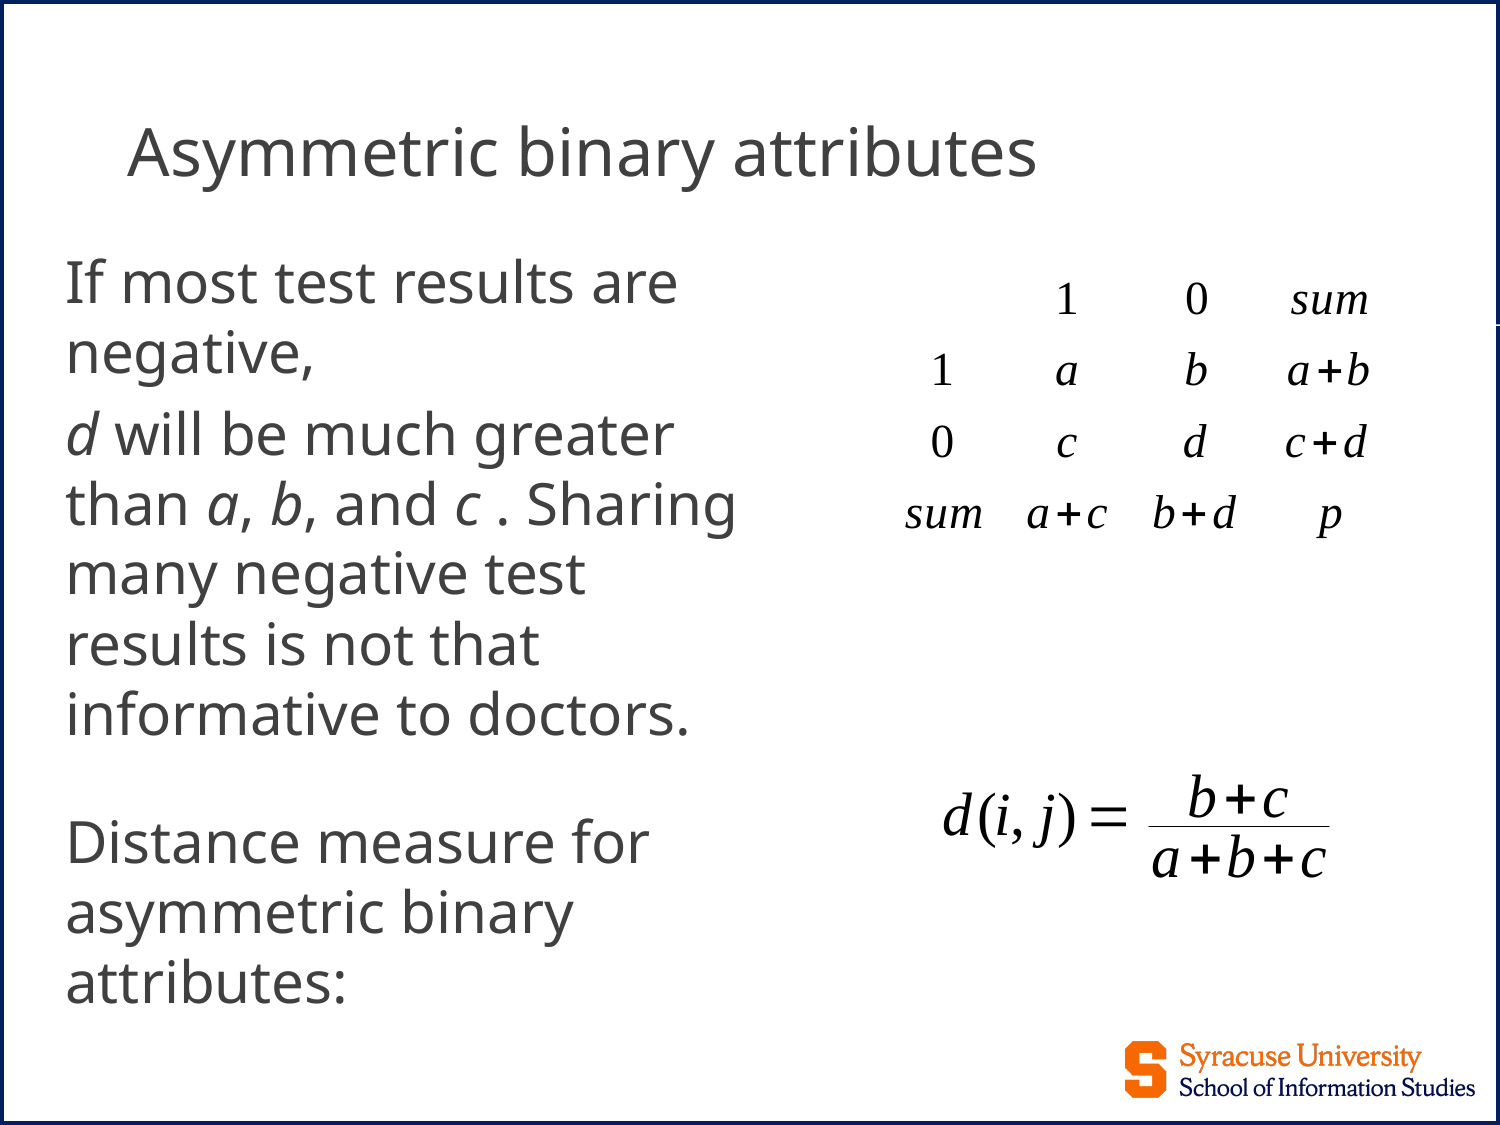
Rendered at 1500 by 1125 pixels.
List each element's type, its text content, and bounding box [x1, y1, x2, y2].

picture [1125, 1041, 1475, 1098]
title Asymmetric binary attributes [112, 99, 1375, 200]
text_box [937, 768, 1338, 885]
list If most test results are negative, d will be much greater than a, b, and c . Sharing many negative test results is not that informative to doctors. Distance measure for asymmetric binary attributes: [50, 237, 763, 1125]
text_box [737, 214, 1500, 576]
